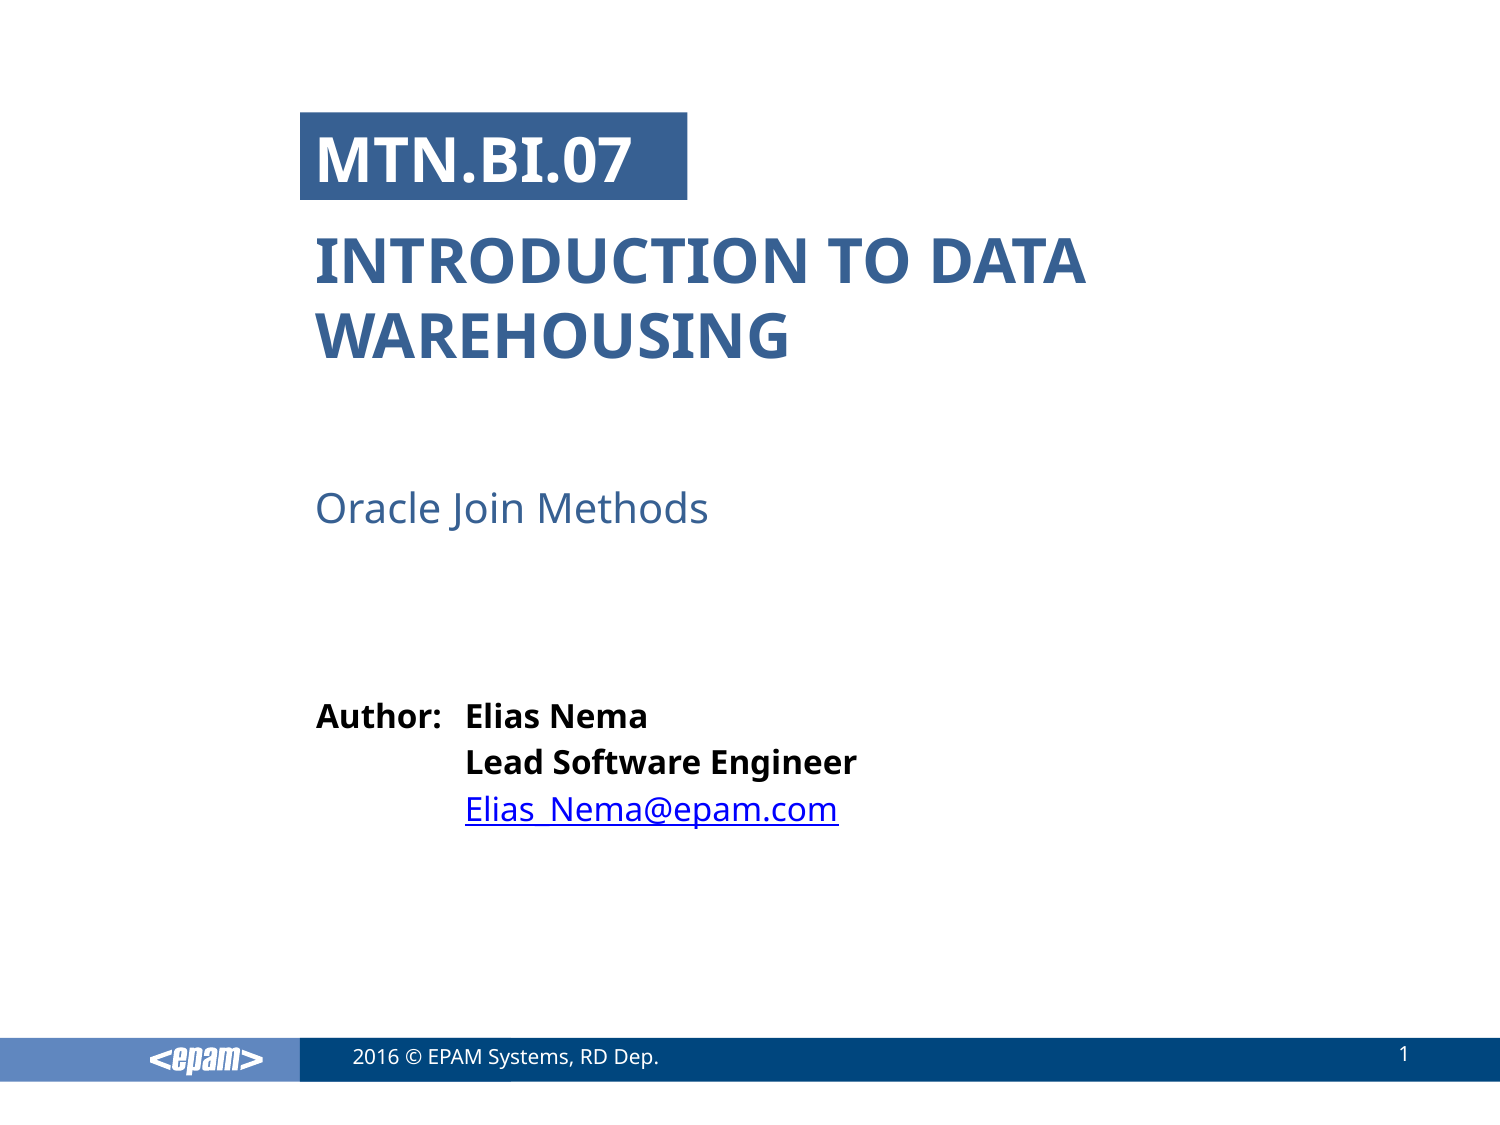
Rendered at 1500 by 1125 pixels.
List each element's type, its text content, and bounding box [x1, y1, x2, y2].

list MTN.BI.07 [300, 112, 688, 200]
footer 2016 © EPAM Systems, RD Dep. [337, 1028, 738, 1088]
list Elias Nema Lead Software Engineer Elias_Nema@epam.com [450, 687, 1425, 863]
subtitle Oracle Join Methods [300, 474, 1425, 663]
slide_number 1 [1262, 1025, 1425, 1085]
title Introduction to data warehousing [300, 214, 1425, 450]
